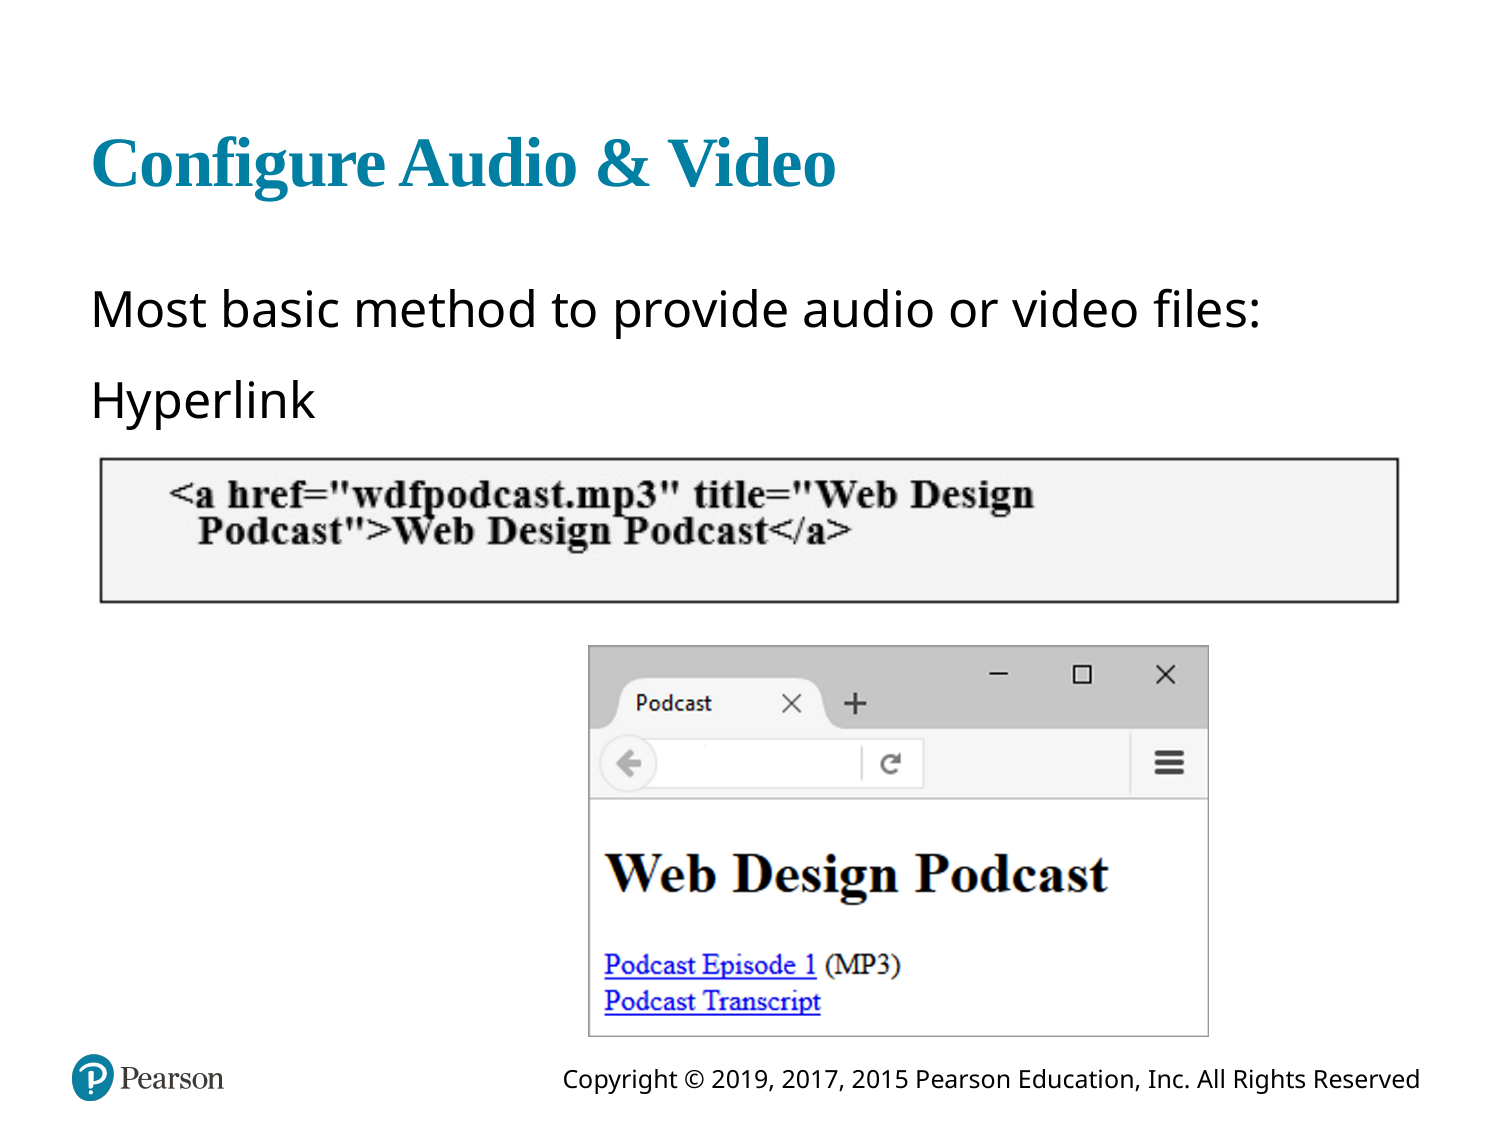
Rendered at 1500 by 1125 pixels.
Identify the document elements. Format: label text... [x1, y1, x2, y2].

picture [587, 644, 1209, 1037]
picture [72, 1054, 88, 1070]
picture [72, 1087, 83, 1101]
picture [98, 1054, 224, 1101]
picture [80, 1063, 106, 1088]
list Most basic method to provide audio or video files: Hyperlink [75, 262, 1425, 931]
title Configure Audio & Video [75, 0, 1425, 216]
picture [95, 454, 1404, 606]
